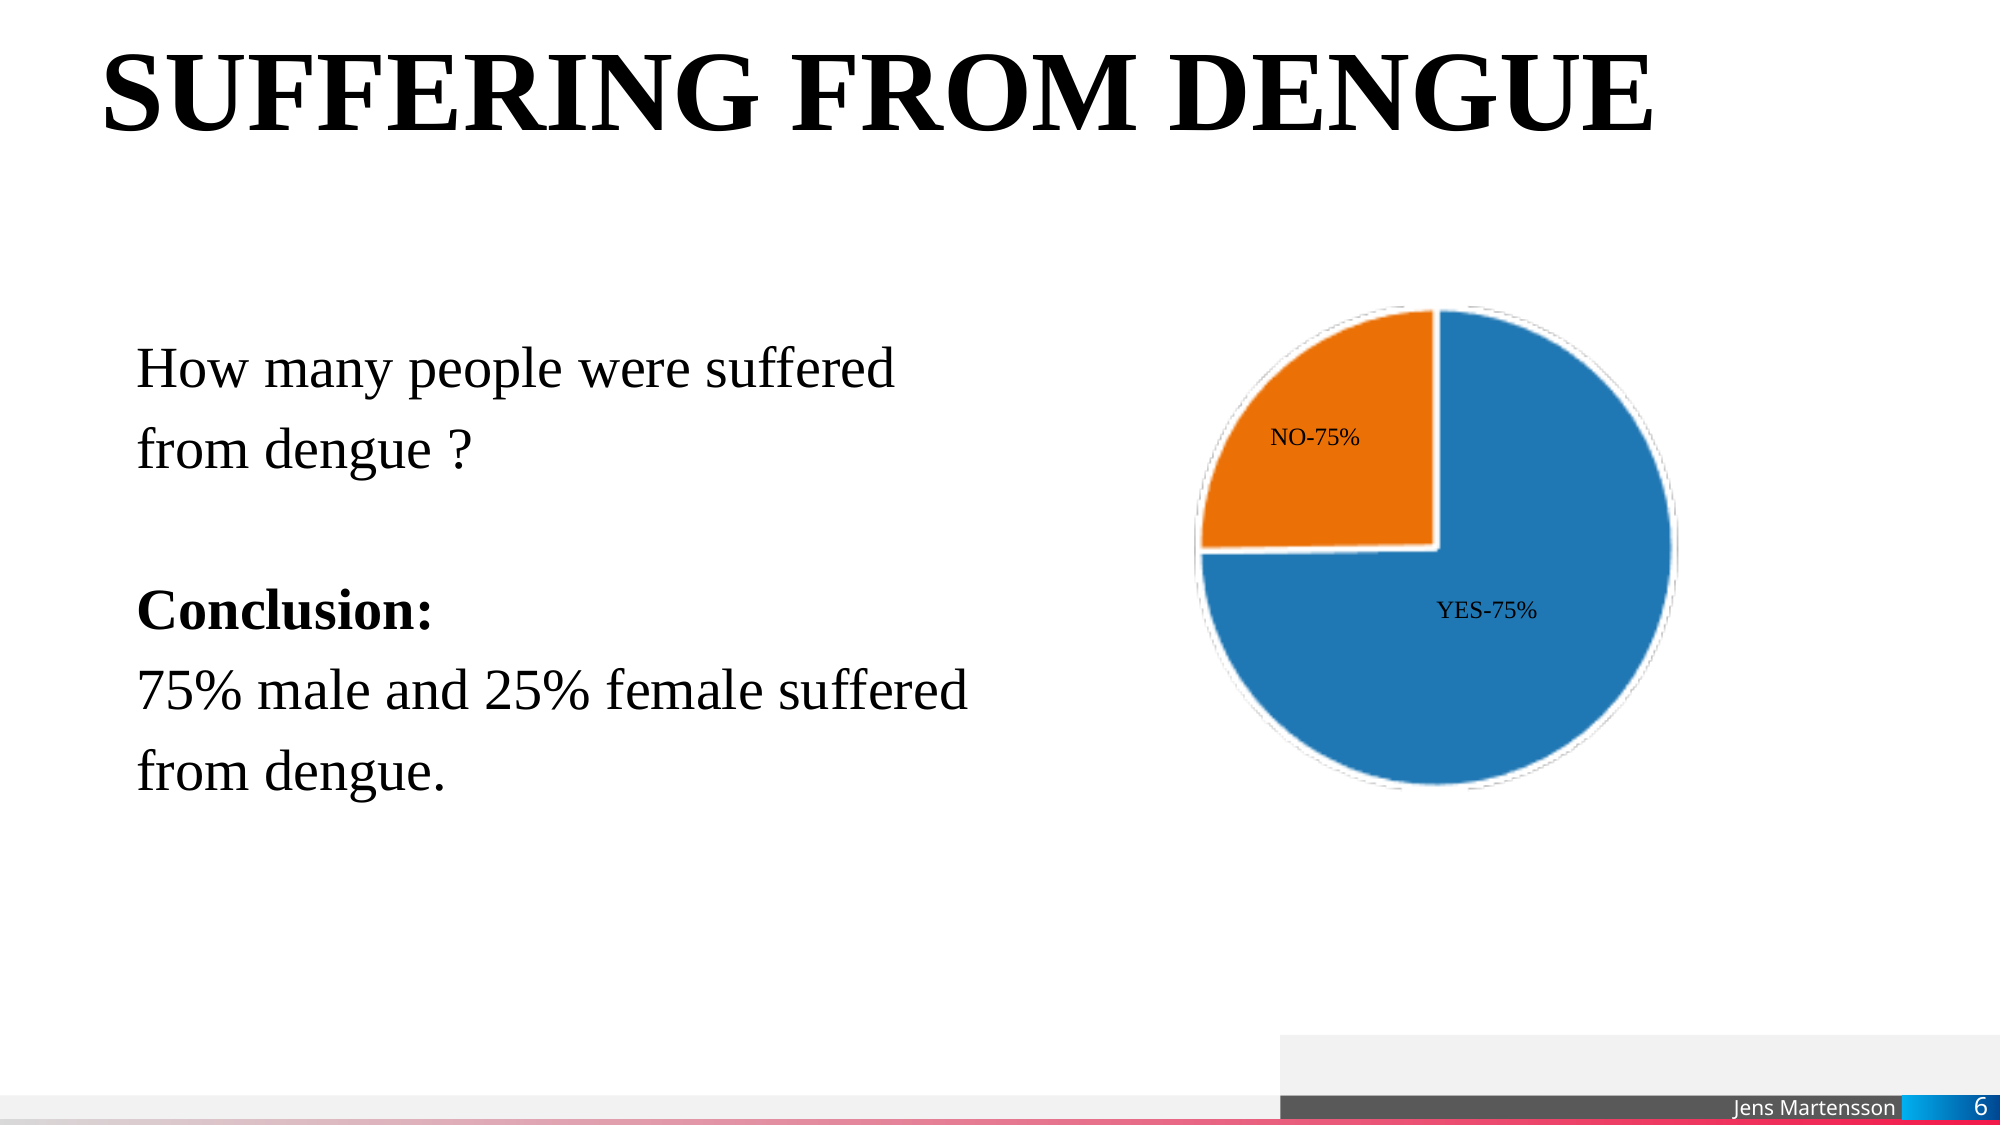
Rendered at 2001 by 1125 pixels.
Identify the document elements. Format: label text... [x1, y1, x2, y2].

text_box [1279, 1034, 2000, 1096]
picture [953, 305, 1921, 792]
text_box How many people were suffered from dengue ? Conclusion: 75% male and 25% female suffered from dengue. [121, 311, 1037, 960]
text_box 6 [1901, 1095, 2000, 1119]
text_box SUFFERING FROM DENGUE [100, 72, 1983, 162]
